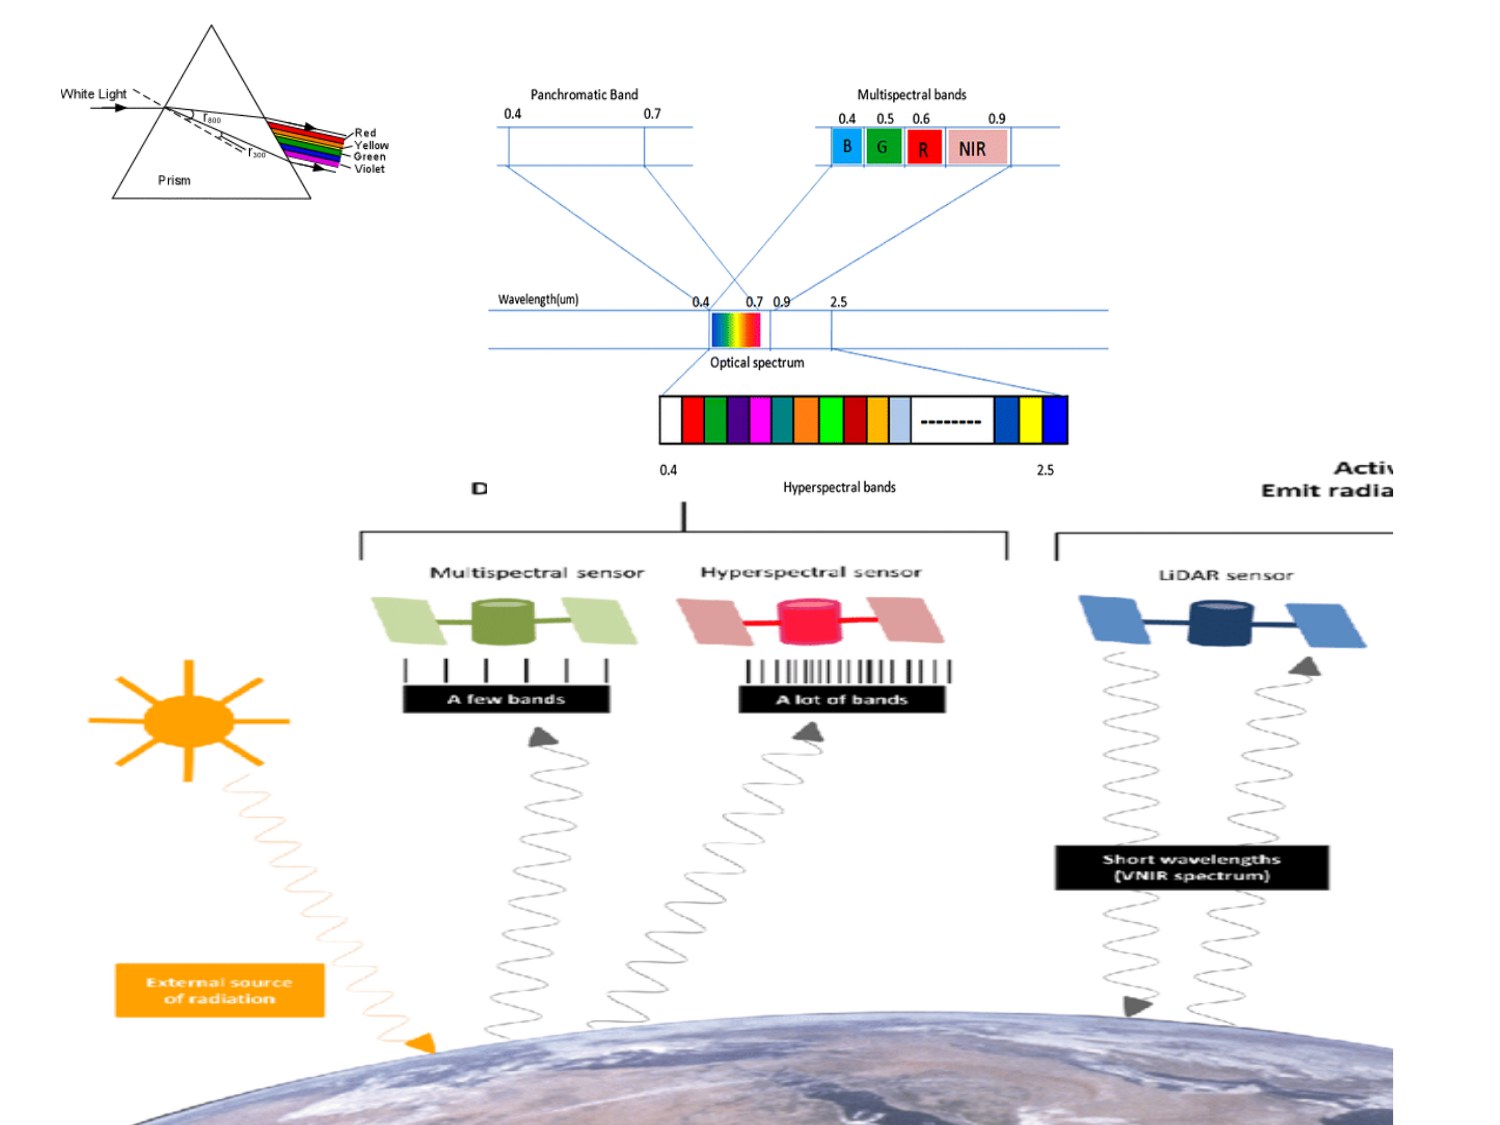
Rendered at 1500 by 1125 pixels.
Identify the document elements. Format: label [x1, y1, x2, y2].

picture [60, 87, 1394, 1125]
picture [60, 24, 390, 200]
